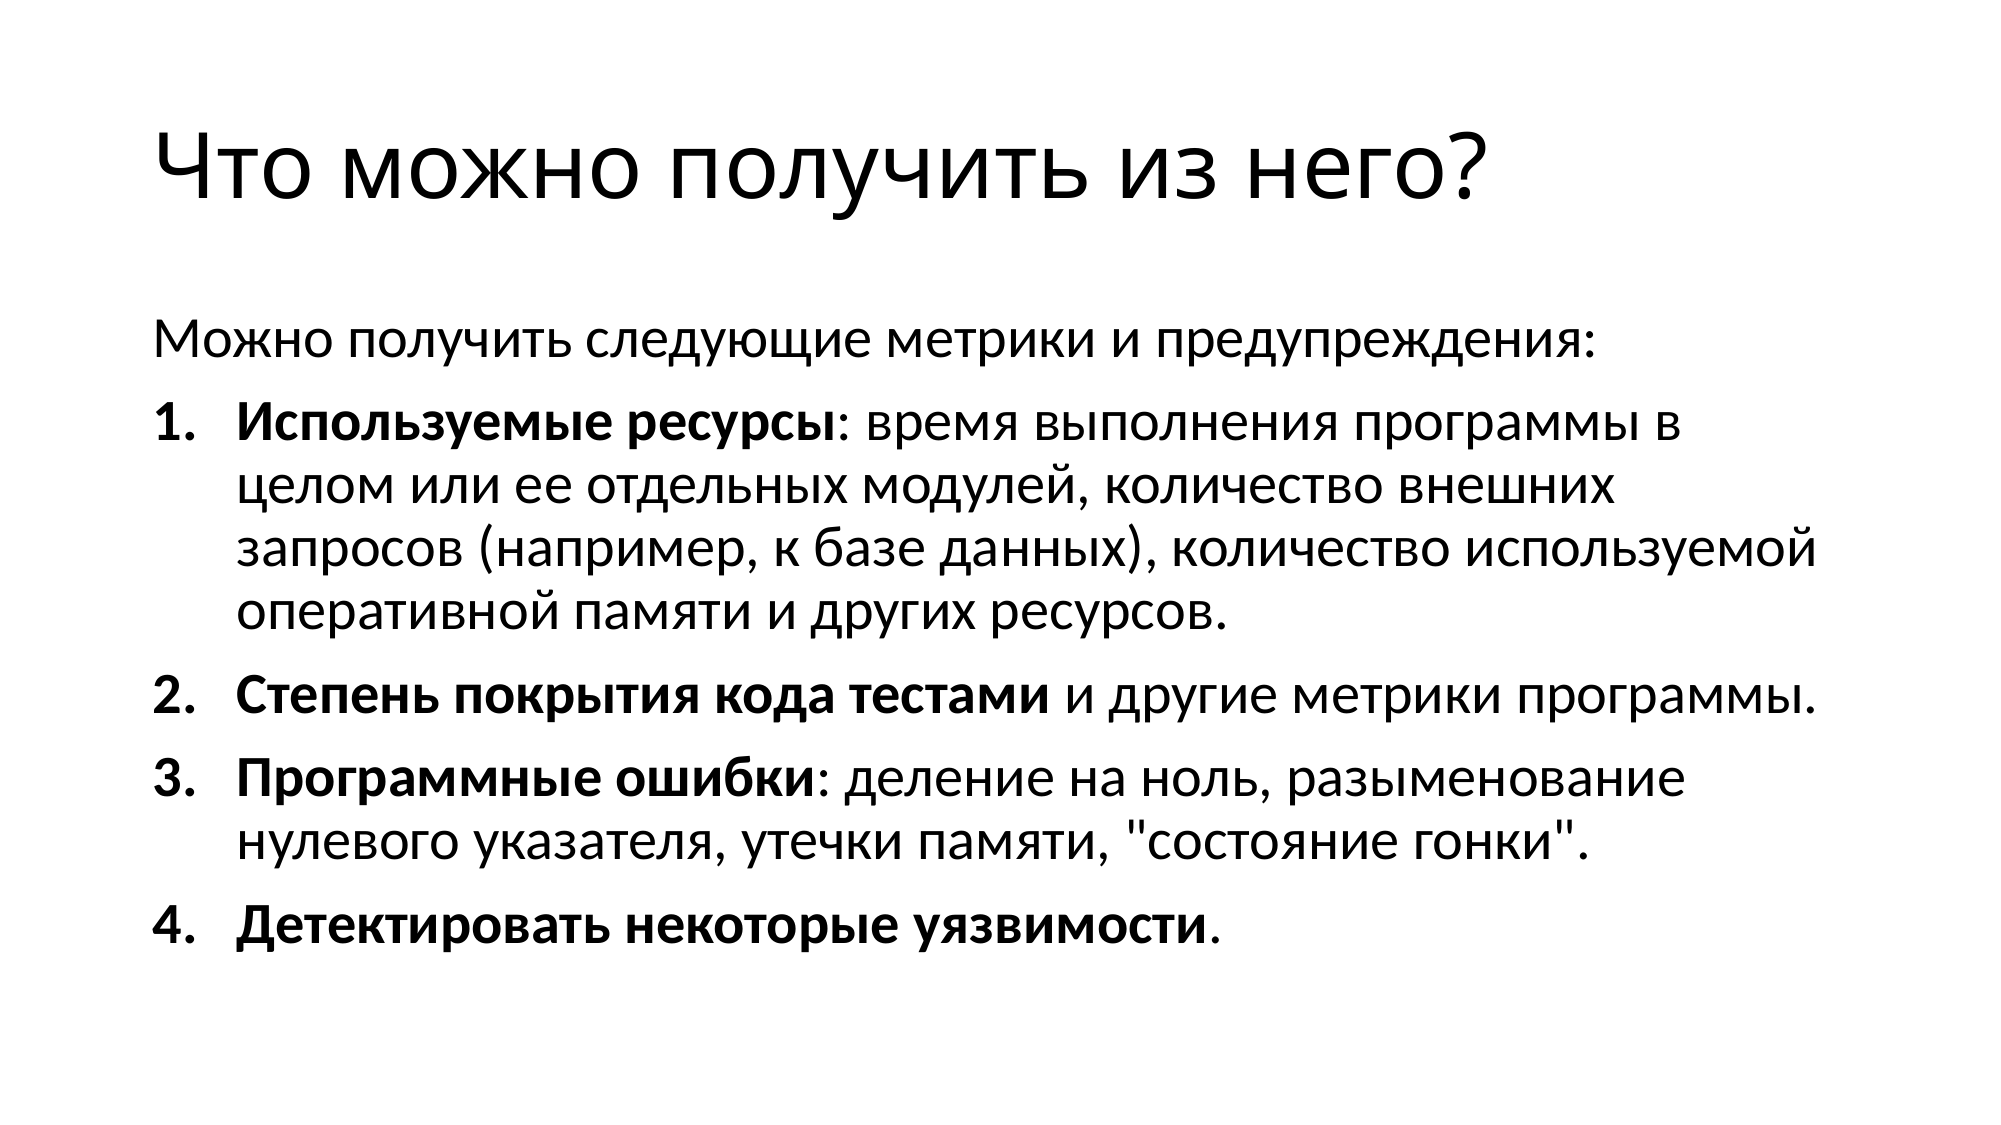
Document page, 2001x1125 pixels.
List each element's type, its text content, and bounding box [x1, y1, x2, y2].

title Что можно получить из него? [137, 59, 1863, 278]
list Можно получить следующие метрики и предупреждения: Используемые ресурсы: время выполнения программы в целом или ее отдельных модулей, количество внешних запросов (например, к базе данных), количество используемой оперативной памяти и других ресурсов. Степень покрытия кода тестами и другие метрики программы. Программные ошибки: деление на ноль, разыменование нулевого указателя, утечки памяти, "состояние гонки". Детектировать некоторые уязвимости. [137, 299, 1863, 1014]
